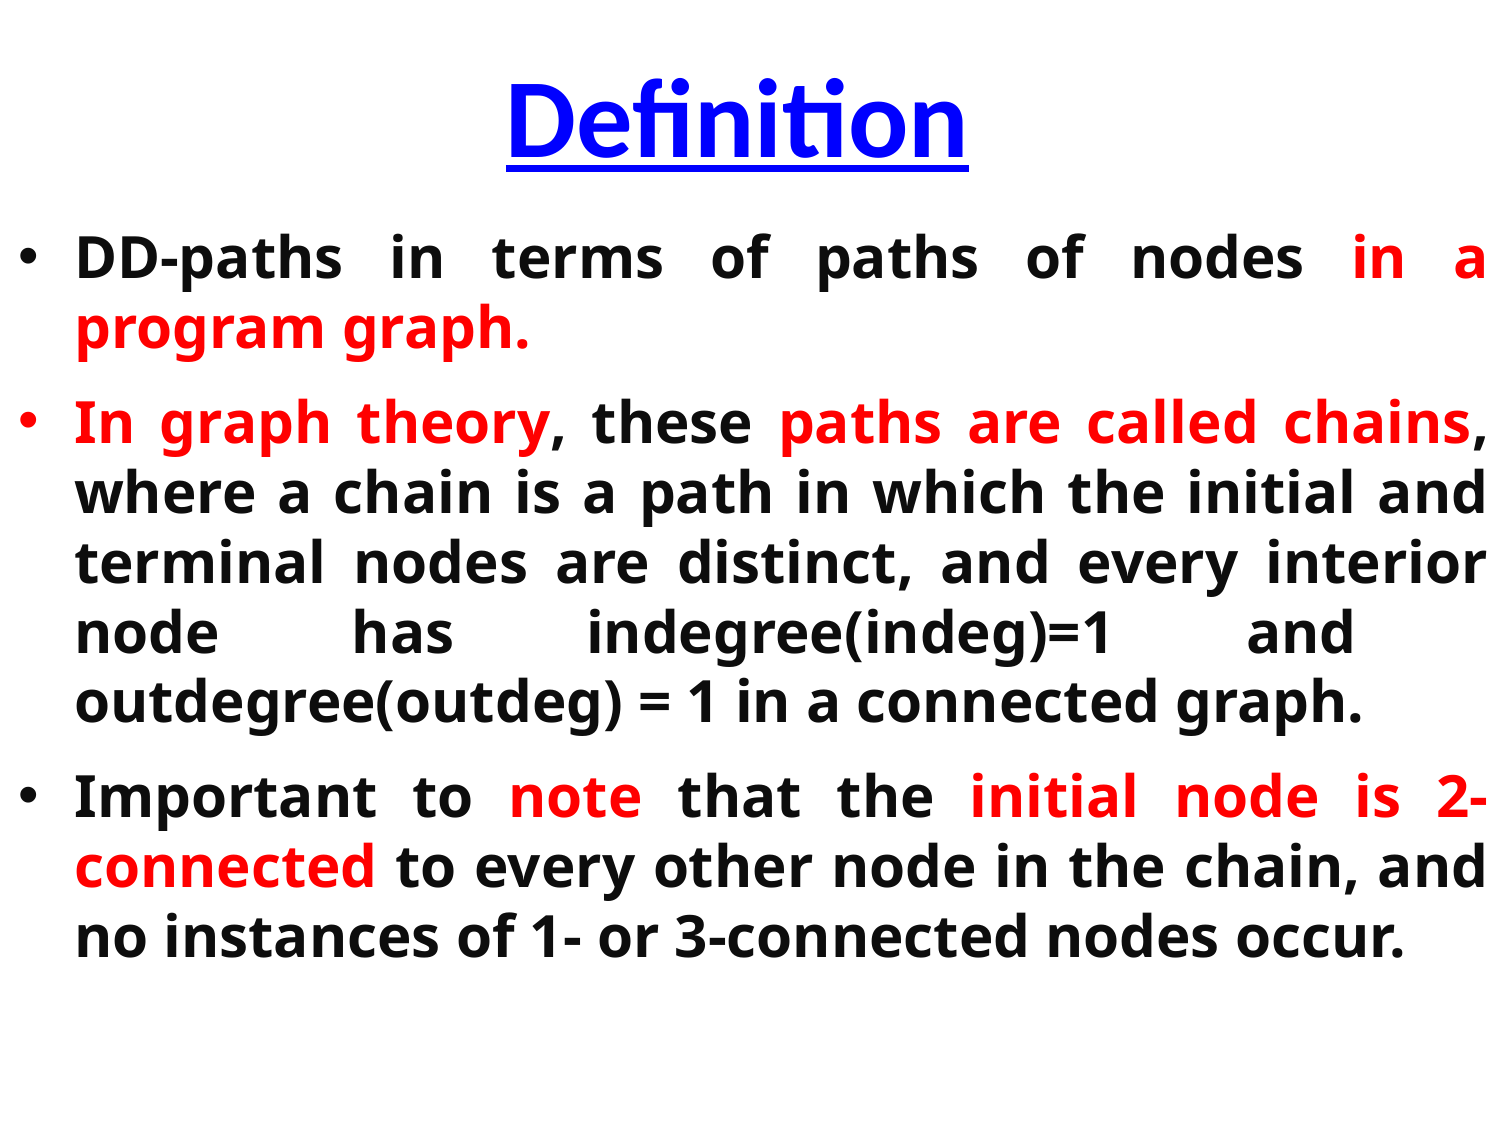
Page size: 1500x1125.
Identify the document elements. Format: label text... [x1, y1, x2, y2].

text_box DD-paths in terms of paths of nodes in a program graph. In graph theory, these paths are called chains, where a chain is a path in which the initial and terminal nodes are distinct, and every interior node has indegree(indeg)=1 and outdegree(outdeg) = 1 in a connected graph. Important to note that the initial node is 2-connected to every other node in the chain, and no instances of 1- or 3-connected nodes occur. [3, 212, 1500, 977]
text_box Definition [490, 37, 985, 188]
